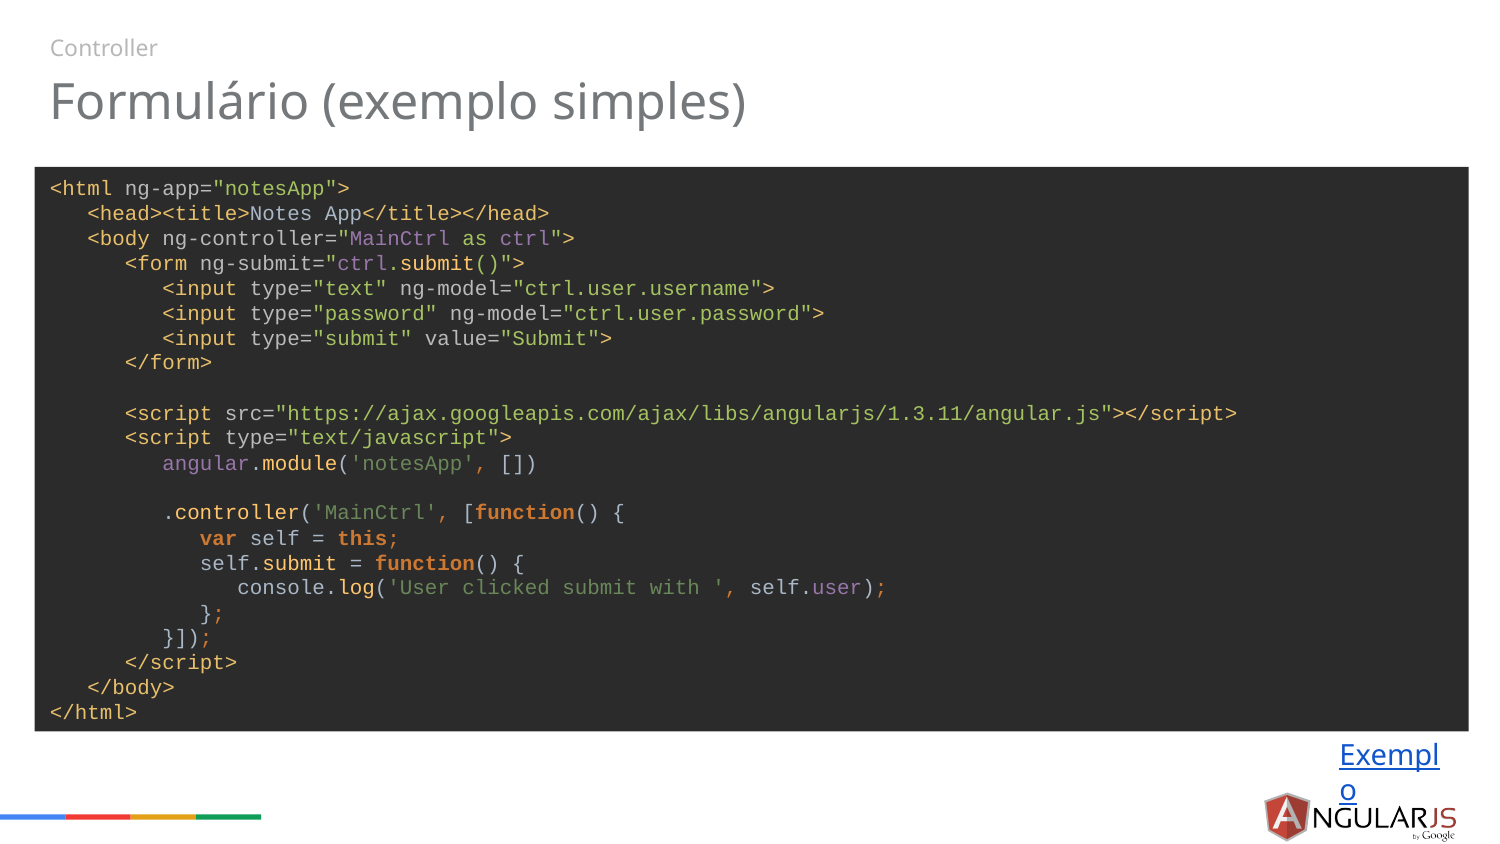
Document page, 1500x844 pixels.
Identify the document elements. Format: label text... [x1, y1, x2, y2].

picture [1264, 792, 1456, 842]
text_box Exemplo [1324, 715, 1469, 789]
title Formulário (exemplo simples) [34, 84, 1469, 124]
text_box <html ng-app="notesApp"> <head><title>Notes App</title></head> <body ng-controller="MainCtrl as ctrl"> <form ng-submit="ctrl.submit()"> <input type="text" ng-model="ctrl.user.username"> <input type="password" ng-model="ctrl.user.password"> <input type="submit" value="Submit"> </form> <script src="https://ajax.googleapis.com/ajax/libs/angularjs/1.3.11/angular.js"></script> <script type="text/javascript"> angular.module('notesApp', []) .controller('MainCtrl', [function() { var self = this; self.submit = function() { console.log('User clicked submit with ', self.user); }; }]); </script> </body> </html> [34, 166, 1469, 732]
subtitle Controller [34, 14, 1469, 84]
